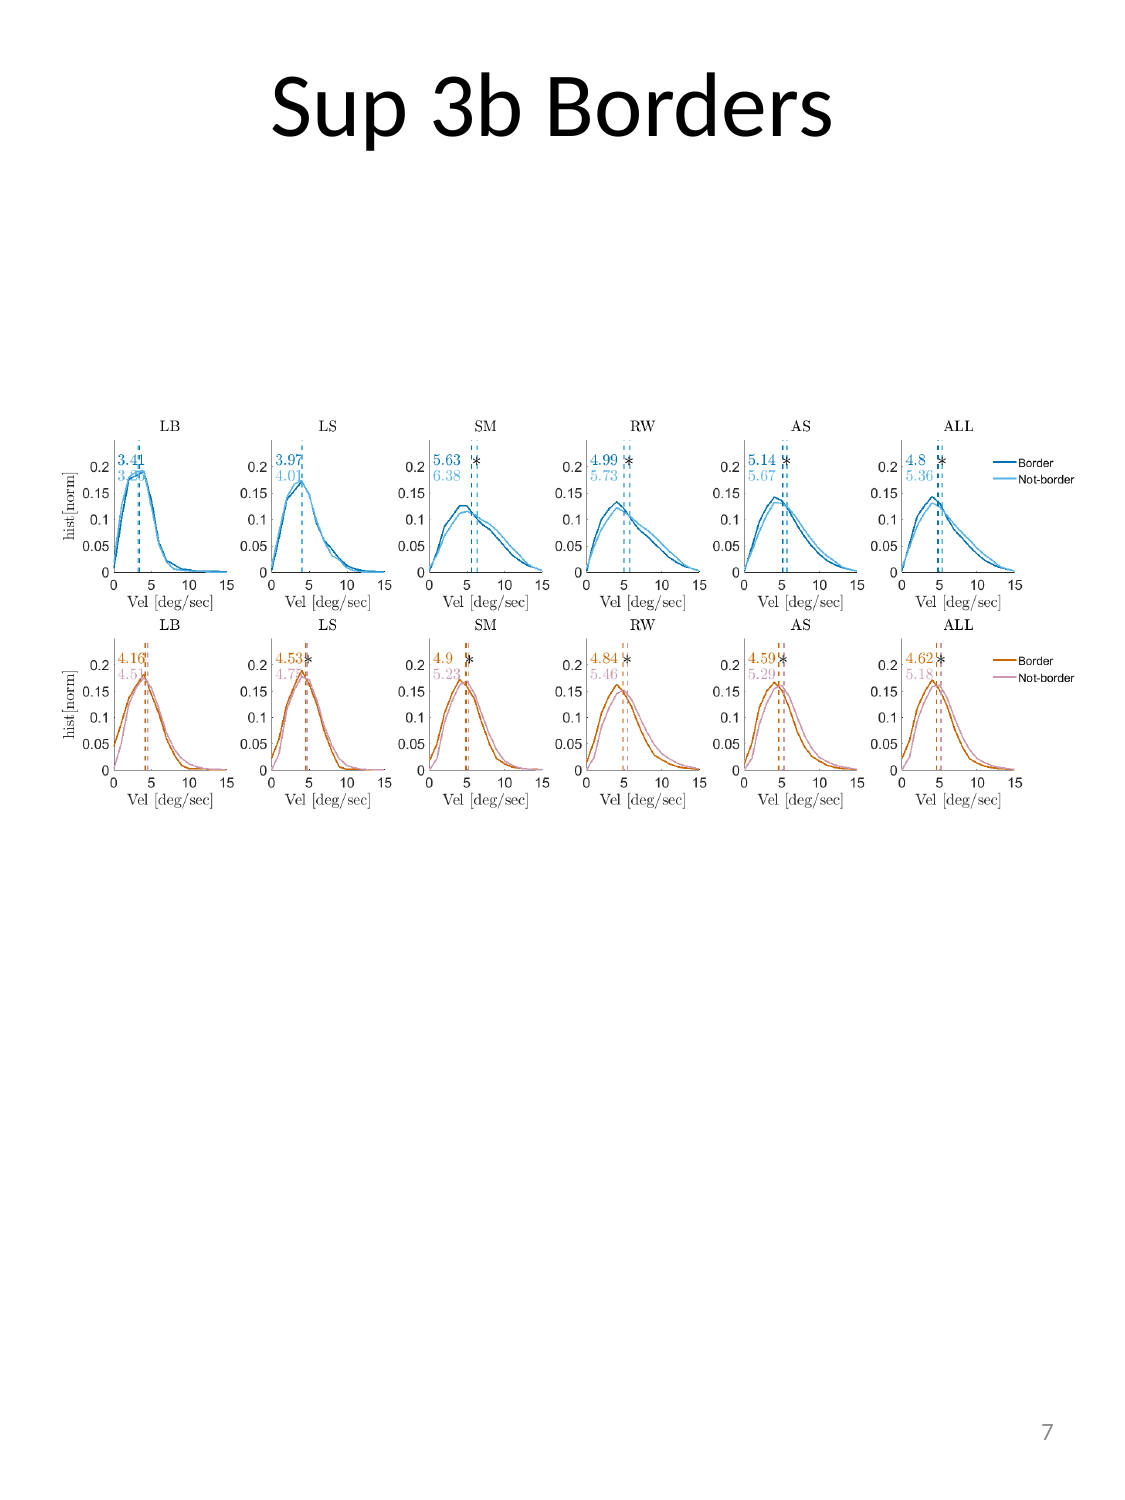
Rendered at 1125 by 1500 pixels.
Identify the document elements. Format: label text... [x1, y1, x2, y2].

slide_number 7 [806, 1390, 1069, 1471]
text_box Sup 3b Borders [56, 37, 1070, 288]
picture [1, 374, 1125, 826]
